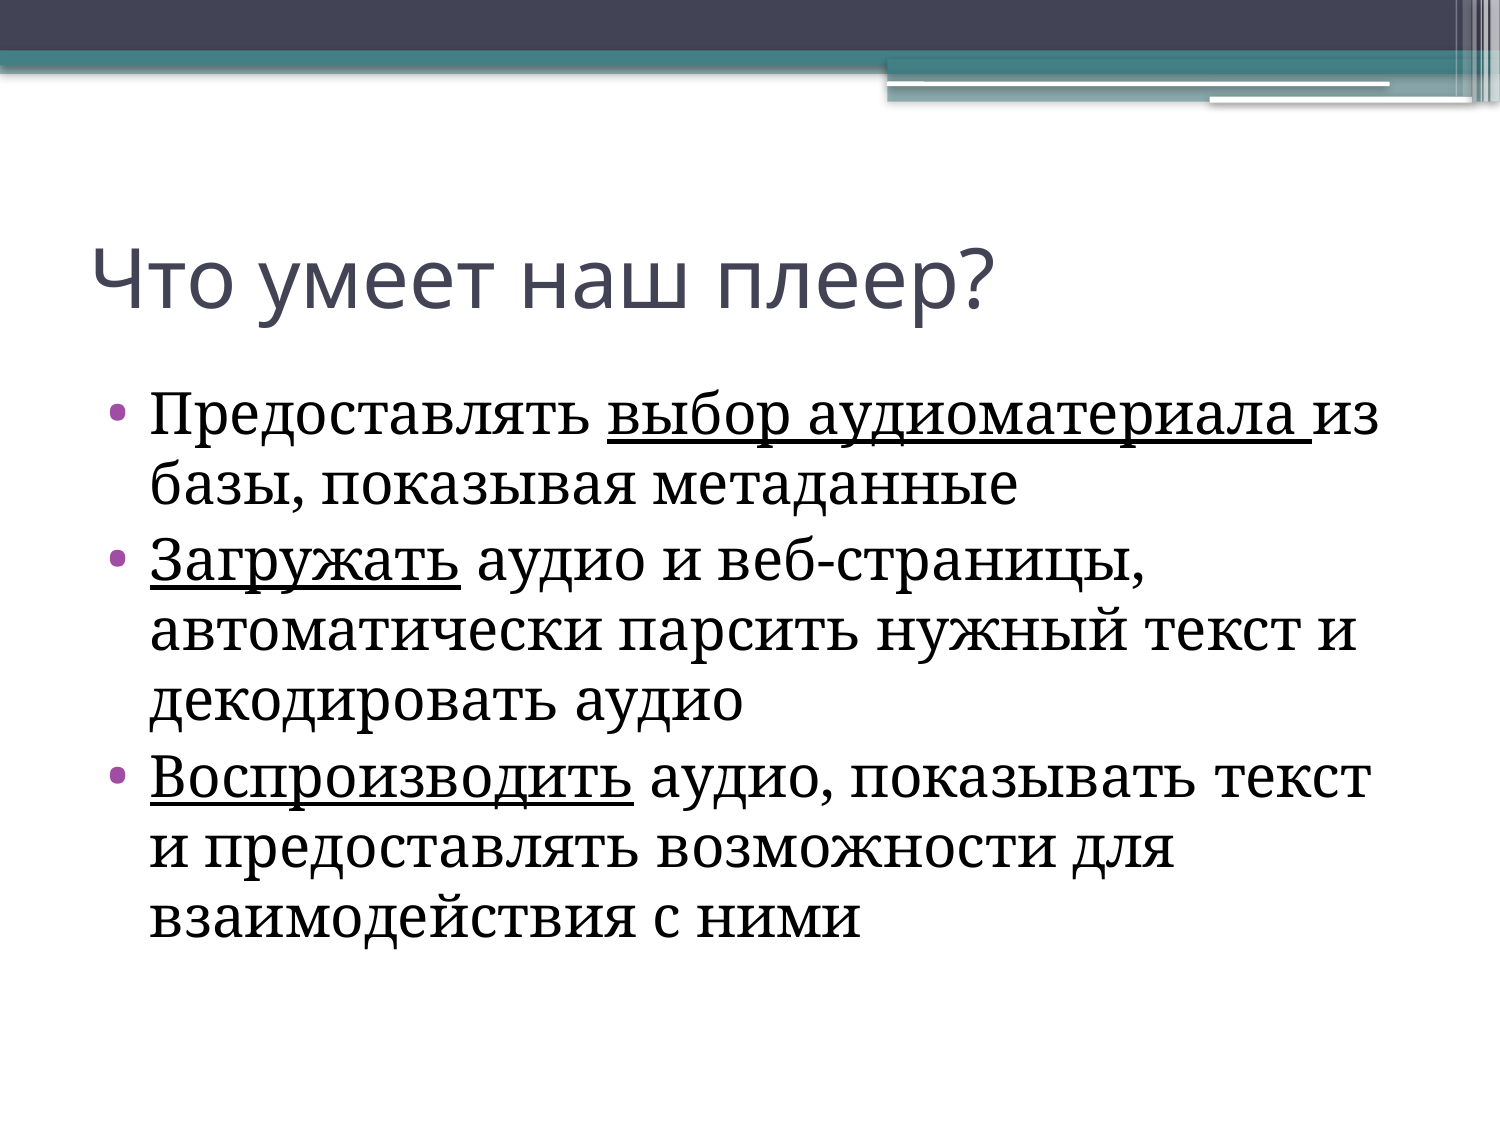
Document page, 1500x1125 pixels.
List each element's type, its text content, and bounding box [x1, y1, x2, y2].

list Предоставлять выбор аудиоматериала из базы, показывая метаданные Загружать аудио и веб-страницы, автоматически парсить нужный текст и декодировать аудио Воспроизводить аудио, показывать текст и предоставлять возможности для взаимодействия с ними [75, 368, 1425, 1079]
title Что умеет наш плеер? [75, 187, 1425, 363]
